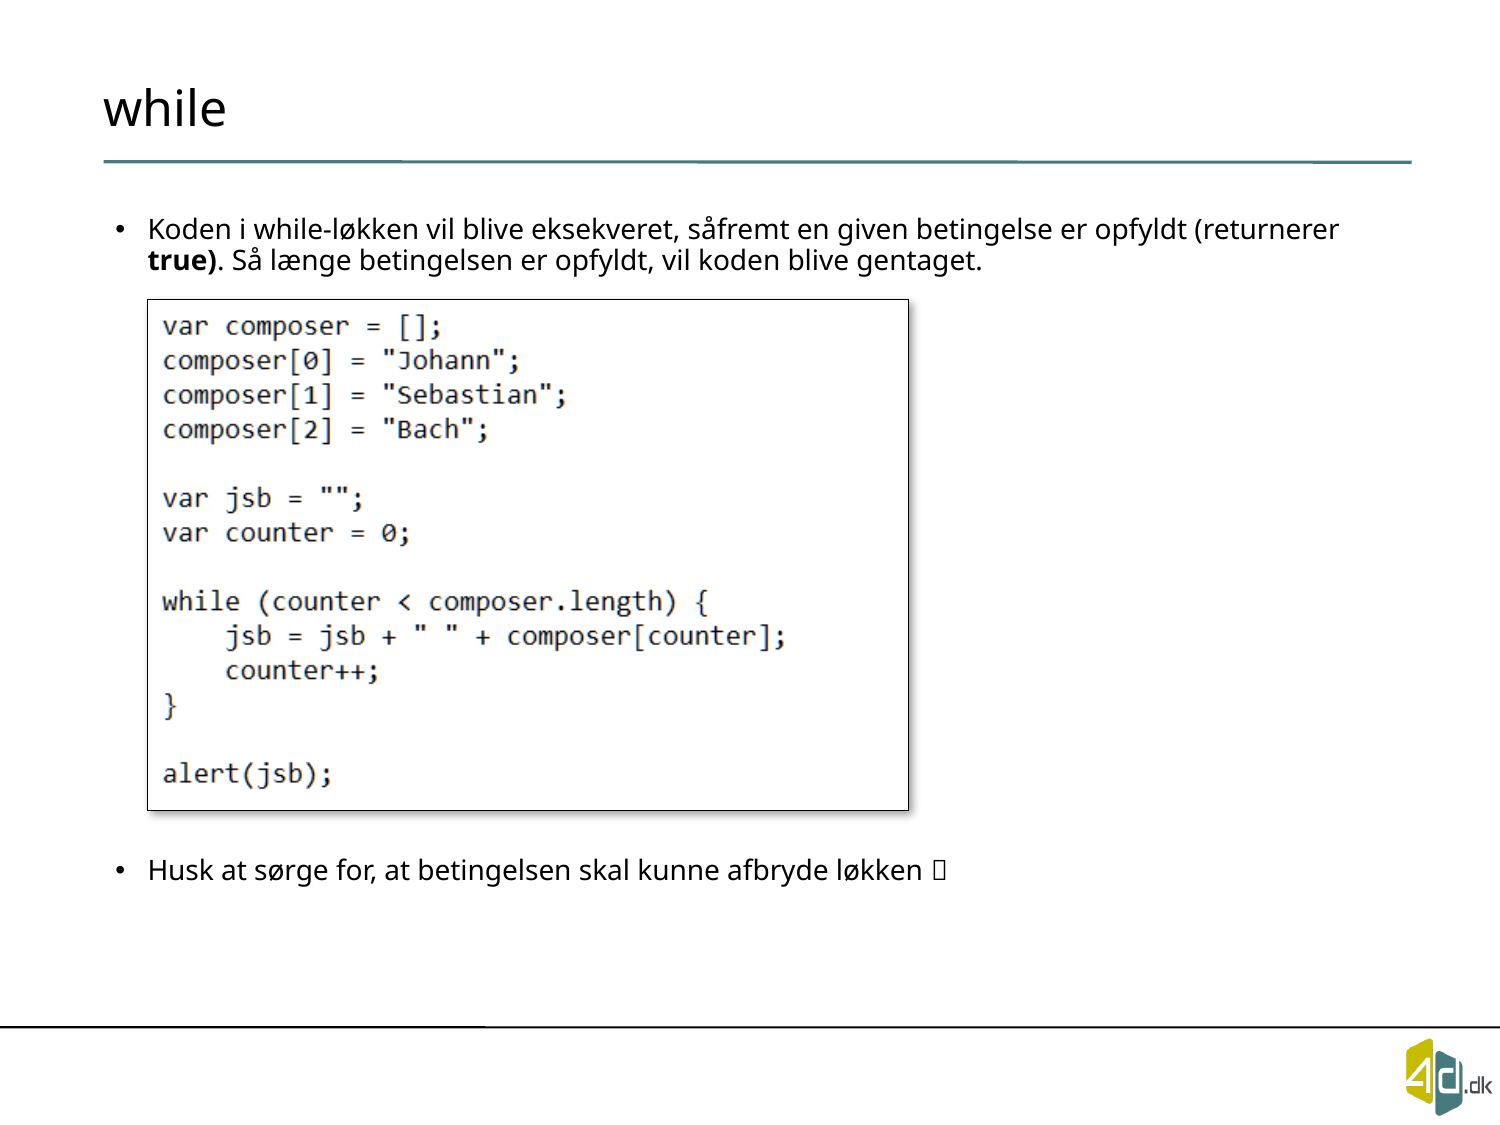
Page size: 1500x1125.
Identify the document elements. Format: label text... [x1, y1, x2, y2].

picture [1399, 1033, 1497, 1122]
picture [147, 299, 909, 811]
list Koden i while-løkken vil blive eksekveret, såfremt en given betingelse er opfyldt (returnerer true). Så længe betingelsen er opfyldt, vil koden blive gentaget. Husk at sørge for, at betingelsen skal kunne afbryde løkken  [100, 208, 1412, 1012]
title while [88, 59, 1412, 162]
